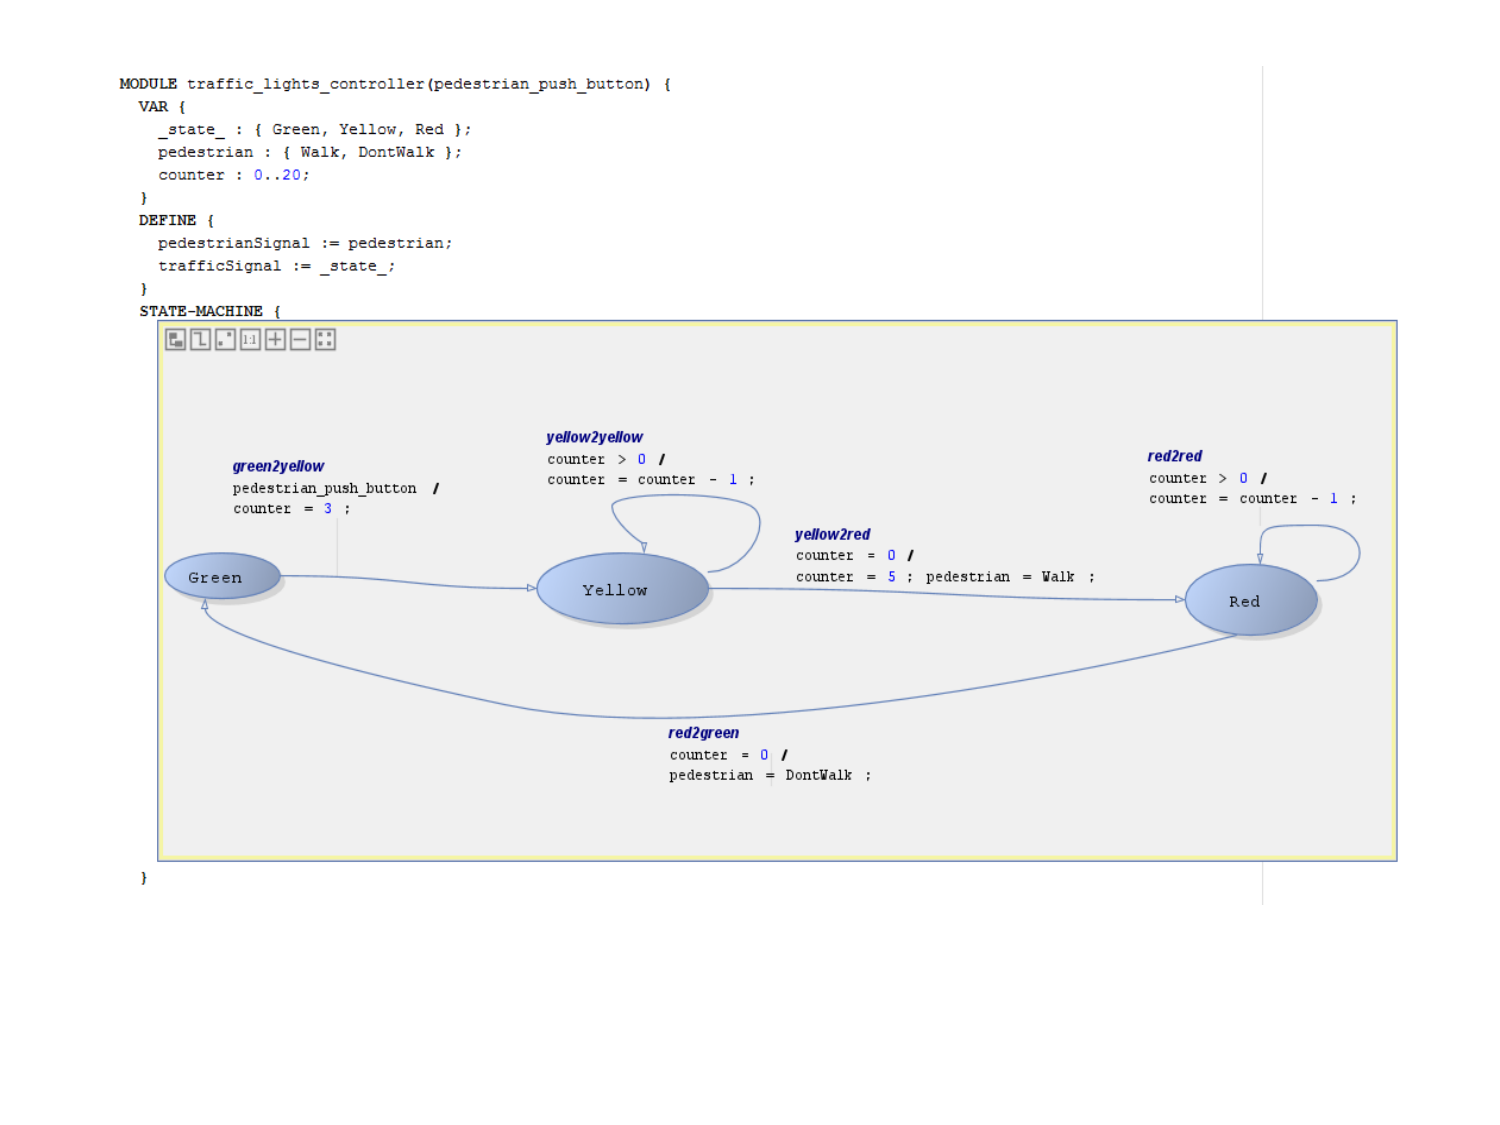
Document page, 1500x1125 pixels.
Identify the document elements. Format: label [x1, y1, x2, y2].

picture [111, 66, 1412, 906]
